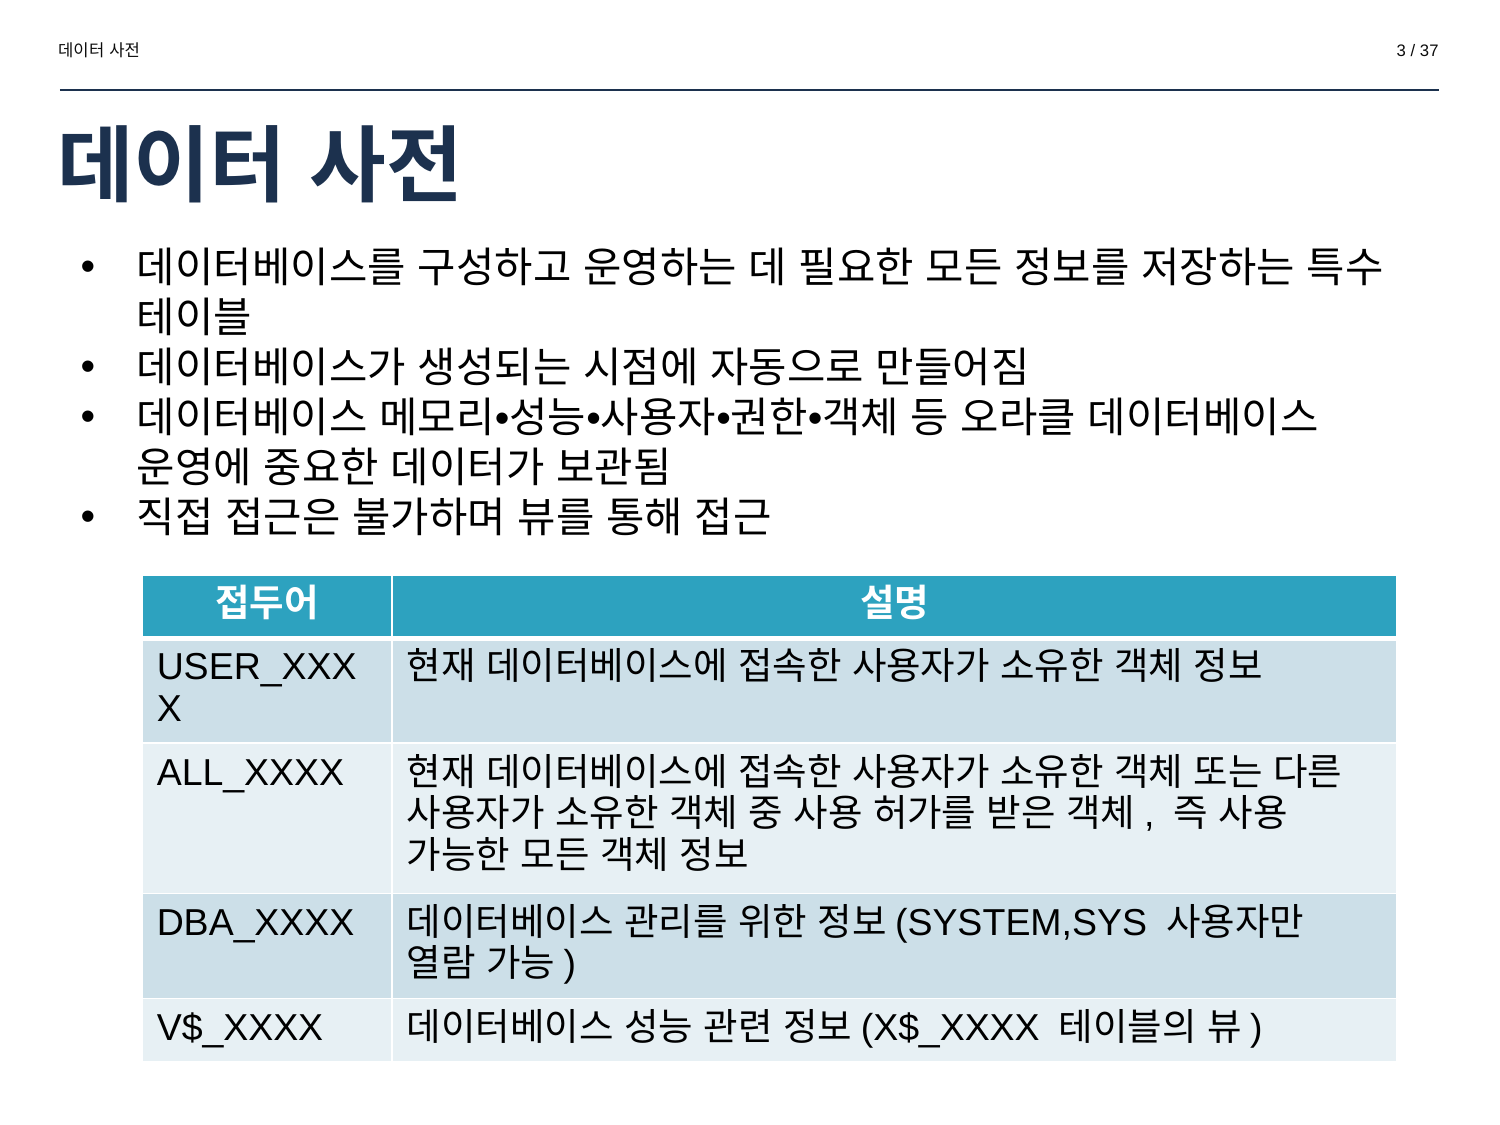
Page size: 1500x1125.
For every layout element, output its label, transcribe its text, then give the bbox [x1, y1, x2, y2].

table_header 접두어 [143, 576, 391, 636]
table_cell 현재 데이터베이스에 접속한 사용자가 소유한 객체 또는 다른 사용자가 소유한 객체 중 사용 허가를 받은 객체, 즉 사용 가능한 모든 객체 정보 [393, 744, 1396, 893]
table_cell DBA_XXXX [143, 894, 391, 998]
text_box ‹#› / 37 [1193, 31, 1454, 67]
table_cell 데이터베이스 성능 관련 정보(X$_XXXX 테이블의 뷰) [393, 999, 1396, 1061]
table_cell ALL_XXXX [143, 744, 391, 893]
table_cell 현재 데이터베이스에 접속한 사용자가 소유한 객체 정보 [393, 641, 1396, 742]
title 데이터 사전 [42, 114, 1190, 211]
table_cell 데이터베이스 관리를 위한 정보(SYSTEM,SYS 사용자만 열람 가능) [393, 894, 1396, 998]
text_box 데이터베이스를 구성하고 운영하는 데 필요한 모든 정보를 저장하는 특수 테이블 데이터베이스가 생성되는 시점에 자동으로 만들어짐 데이터베이스 메모리•성능•사용자•권한•객체 등 오라클 데이터베이스 운영에 중요한 데이터가 보관됨 직접 접근은 불가하며 뷰를 통해 접근 [65, 233, 1439, 549]
table_cell USER_XXXX [143, 641, 391, 742]
table_header 설명 [393, 576, 1396, 636]
table_cell V$_XXXX [143, 999, 391, 1061]
text_box 데이터 사전 [43, 31, 303, 67]
